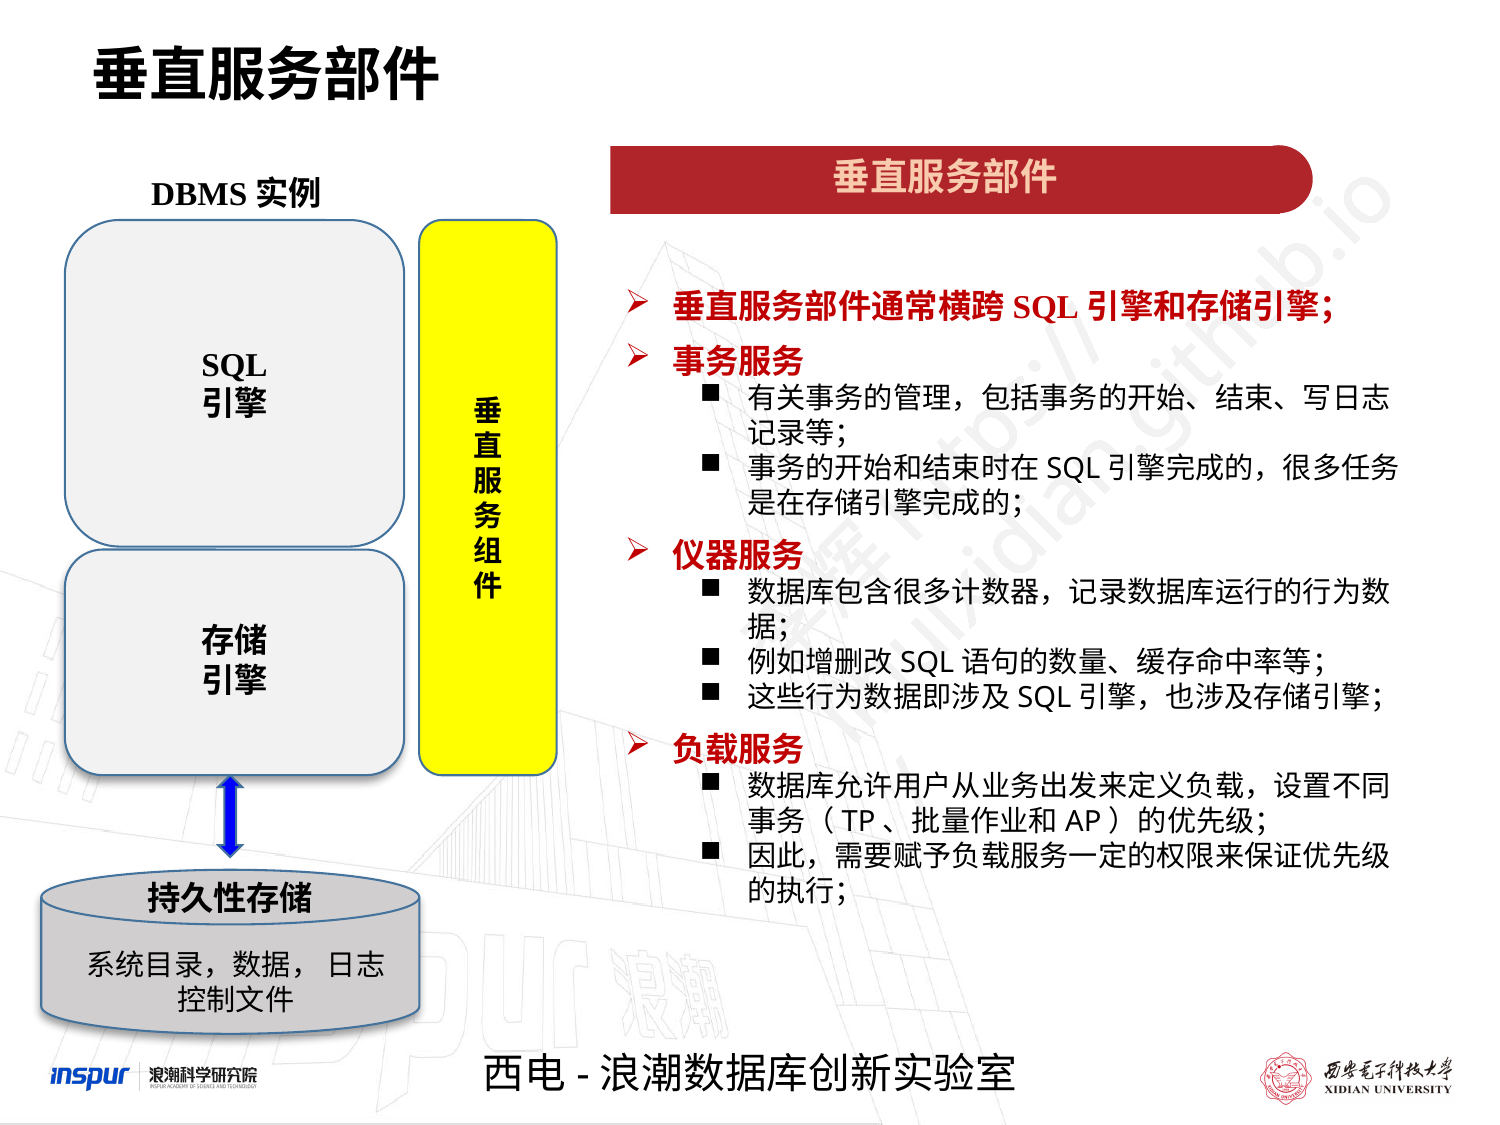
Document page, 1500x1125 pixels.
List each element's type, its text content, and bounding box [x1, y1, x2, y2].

text_box DBMS实例 [101, 164, 372, 220]
picture [0, 0, 1500, 1125]
text_box [63, 220, 406, 548]
text_box 垂直服务部件 [610, 145, 1281, 206]
text_box [63, 548, 406, 777]
text_box 持久性存储 [94, 870, 367, 925]
text_box [1281, 145, 1313, 214]
text_box 垂直服务部件通常横跨SQL引擎和存储引擎； 事务服务 有关事务的管理，包括事务的开始、结束、写日志记录等； 事务的开始和结束时在SQL引擎完成的，很多任务是在存储引擎完成的； 仪器服务 数据库包含很多计数器，记录数据库运行的行为数据； 例如增删改SQL语句的数量、缓存命中率等； 这些行为数据即涉及SQL引擎，也涉及存储引擎； 负载服务 数据库允许用户从业务出发来定义负载，设置不同事务（TP、批量作业和AP）的优先级； 因此，需要赋予负载服务一定的权限来保证优先级的执行； [610, 263, 1432, 915]
text_box [40, 877, 421, 1021]
text_box [79, 1024, 382, 1035]
text_box [215, 773, 245, 859]
text_box 垂直服务部件 [76, 28, 1171, 126]
text_box [418, 218, 558, 777]
text_box SQL 引擎 [164, 335, 305, 430]
text_box [610, 206, 1281, 214]
text_box 垂 直 服 务 组 件 [446, 385, 529, 610]
text_box 存储引擎 [172, 611, 297, 707]
text_box 系统目录，数据， 日志 控制文件 [64, 939, 407, 1024]
